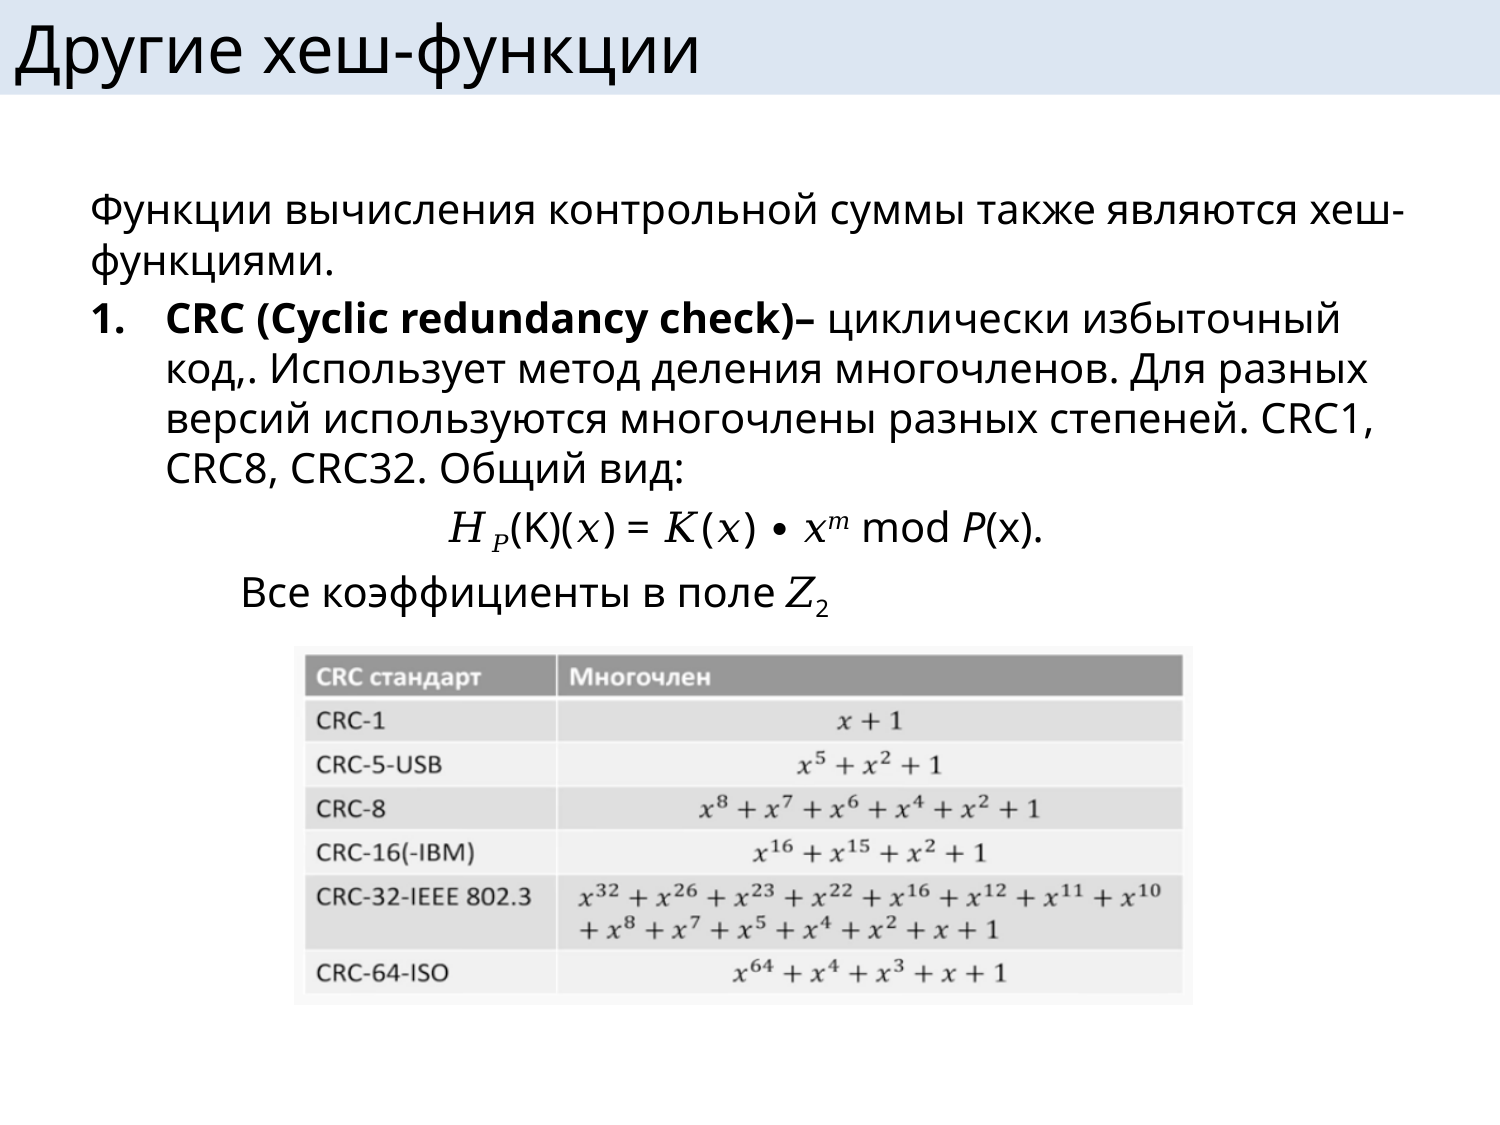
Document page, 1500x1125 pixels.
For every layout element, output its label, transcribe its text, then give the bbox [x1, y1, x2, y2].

picture [294, 646, 1194, 1006]
title Другие хеш-функции [0, 0, 1500, 95]
list Функции вычисления контрольной суммы также являются хеш-функциями. CRC (Cyclic redundancy check)– циклически избыточный код,. Использует метод деления многочленов. Для разных версий используются многочлены разных степеней. CRC1, CRC8, CRC32. Общий вид: 𝐻𝑃(K)(𝑥) = 𝐾(𝑥) ∙ 𝑥𝑚 mod P(x). Все коэффициенты в поле 𝑍2 [75, 175, 1425, 1005]
